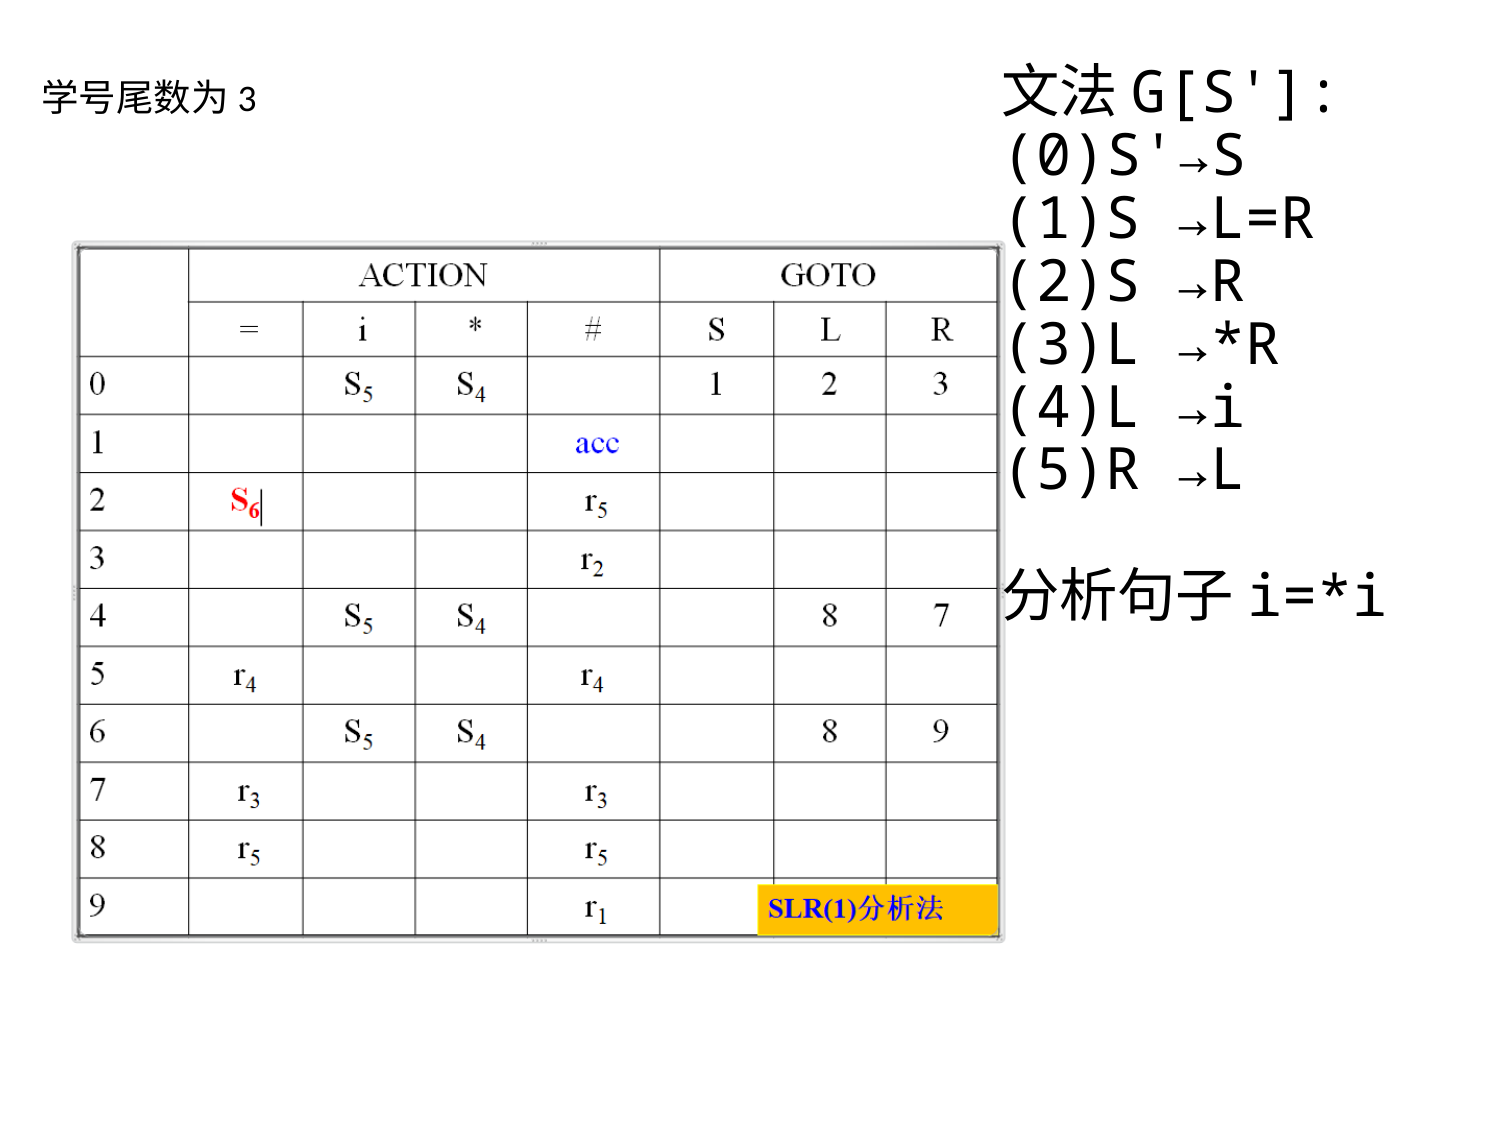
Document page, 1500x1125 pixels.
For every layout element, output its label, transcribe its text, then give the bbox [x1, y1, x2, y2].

picture [64, 231, 1016, 949]
text_box 学号尾数为3 [26, 66, 272, 127]
text_box 文法G[S']: (0)S'→S S →L=R S →R L →*R L →i R →L 分析句子i=*i [986, 54, 1474, 636]
